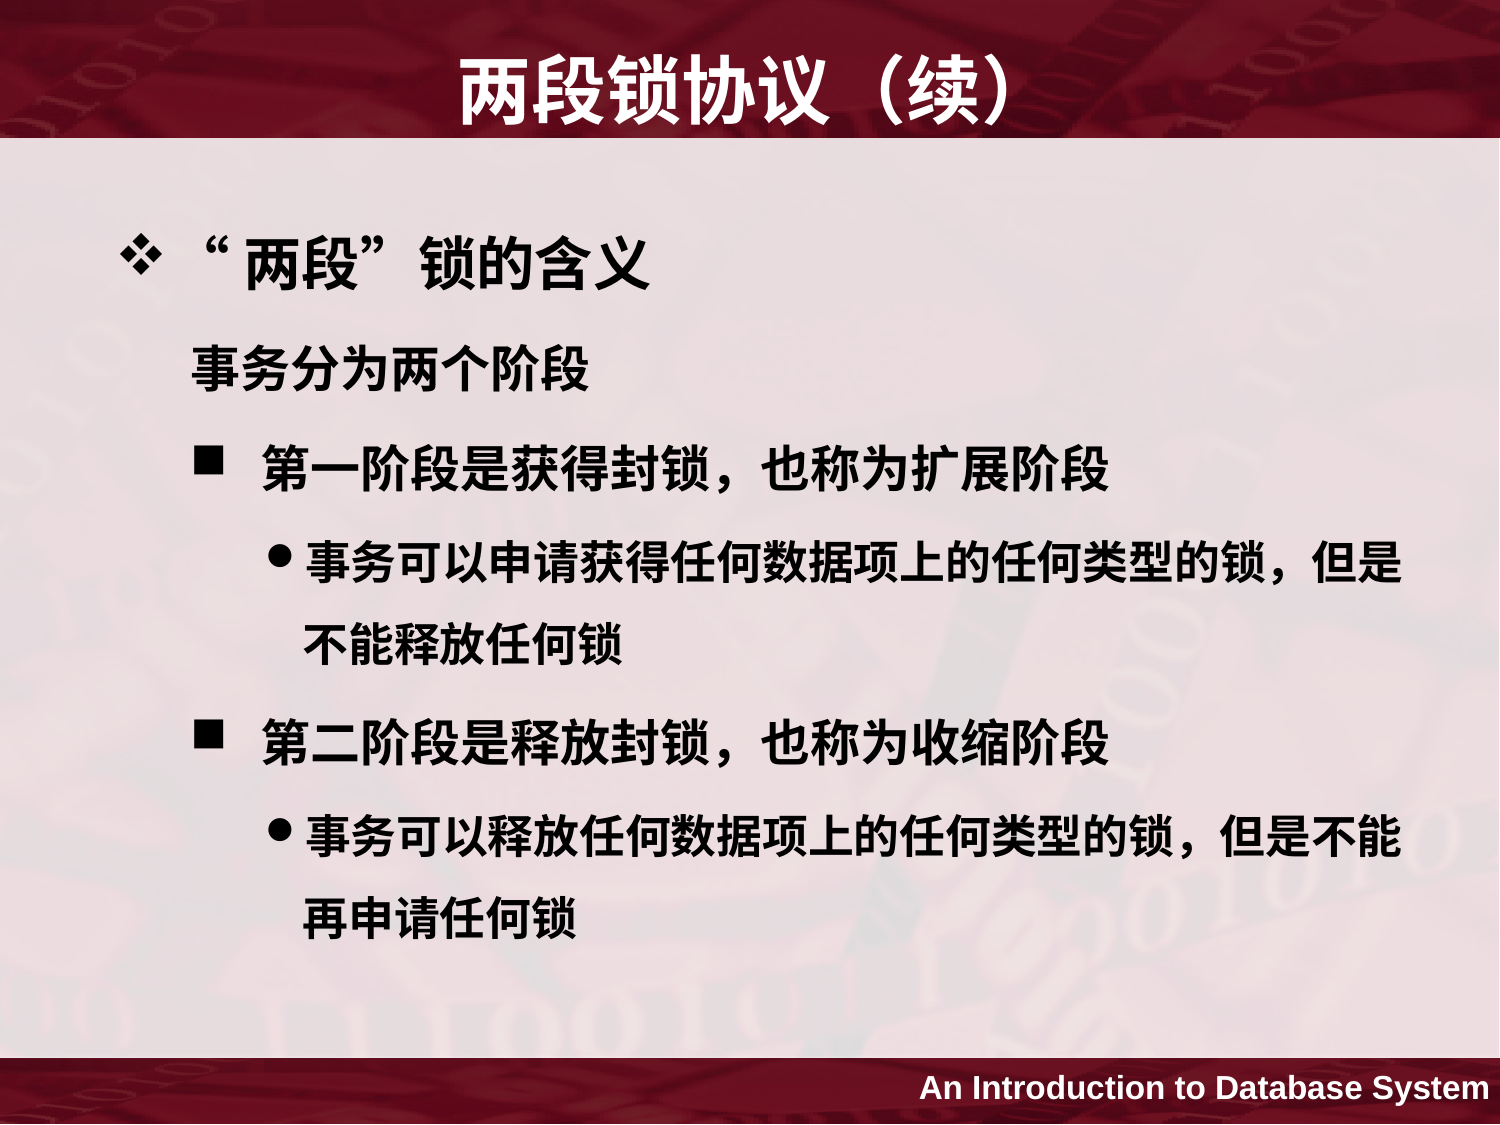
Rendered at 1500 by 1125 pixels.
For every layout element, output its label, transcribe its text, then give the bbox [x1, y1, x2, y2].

title 两段锁协议（续） [149, 41, 1363, 135]
picture [0, 0, 1500, 1124]
list “两段”锁的含义 事务分为两个阶段 第一阶段是获得封锁，也称为扩展阶段 事务可以申请获得任何数据项上的任何类型的锁，但是不能释放任何锁 第二阶段是释放封锁，也称为收缩阶段 事务可以释放任何数据项上的任何类型的锁，但是不能再申请任何锁 [100, 184, 1436, 989]
